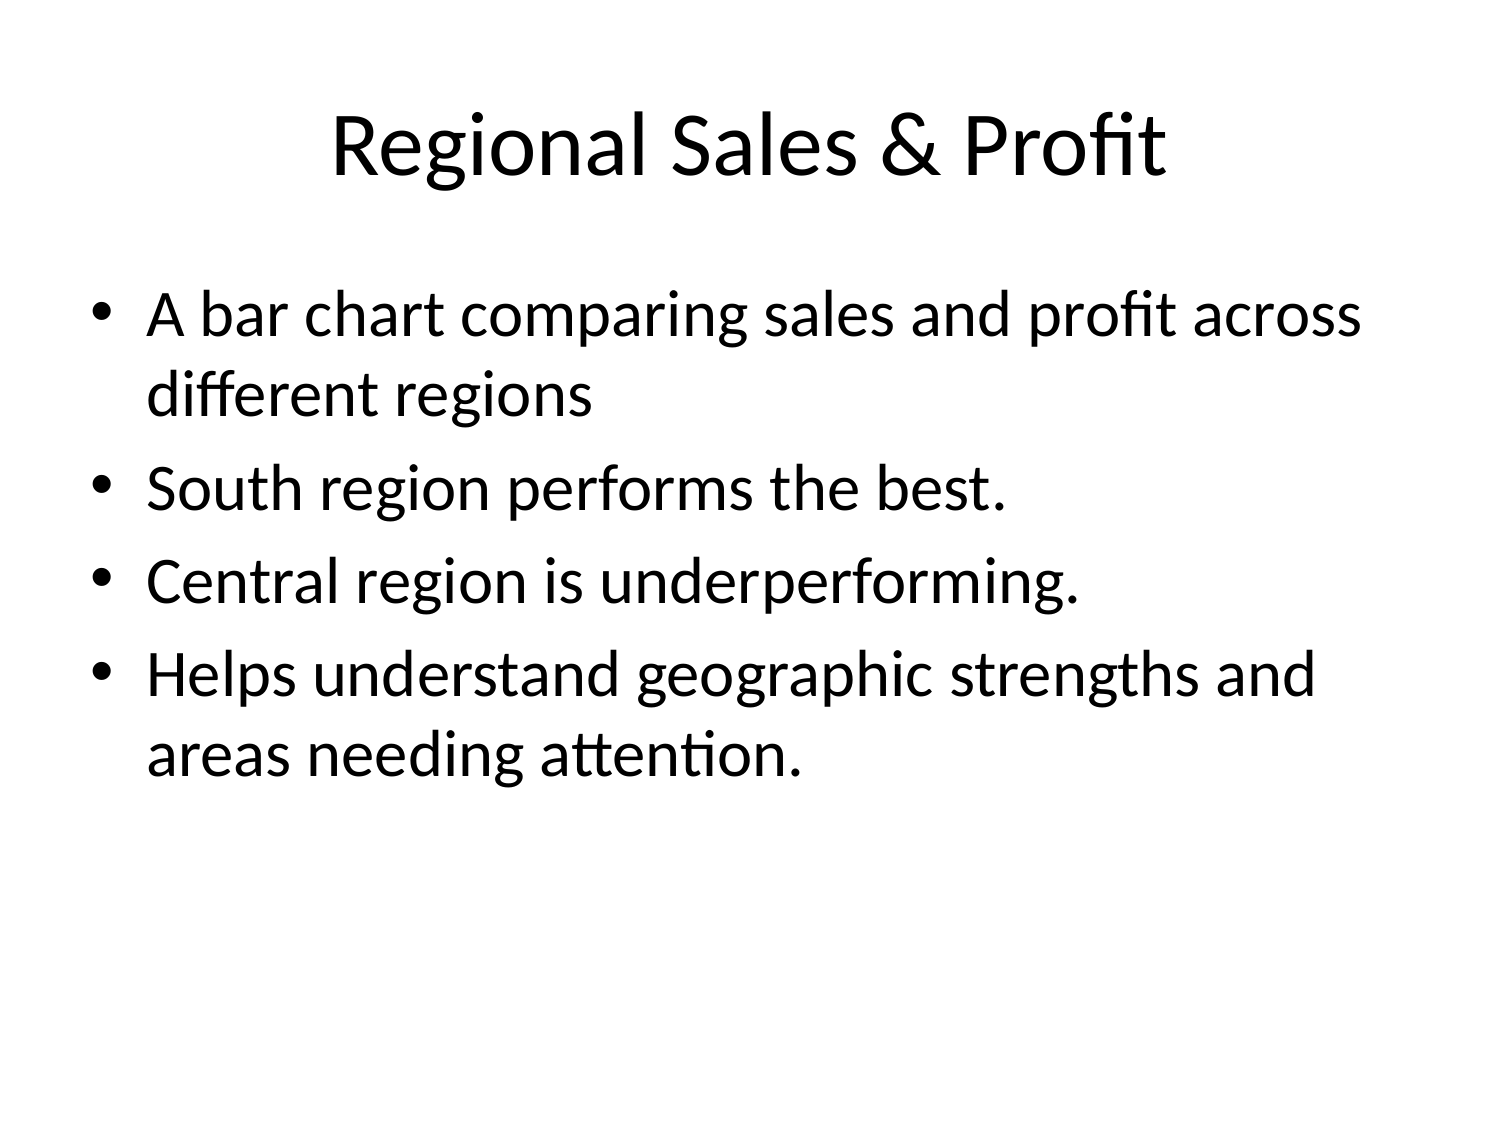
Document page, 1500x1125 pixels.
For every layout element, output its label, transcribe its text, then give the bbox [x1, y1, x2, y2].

list A bar chart comparing sales and profit across different regions South region performs the best. Central region is underperforming. Helps understand geographic strengths and areas needing attention. [75, 262, 1425, 1005]
title Regional Sales & Profit [75, 45, 1425, 233]
